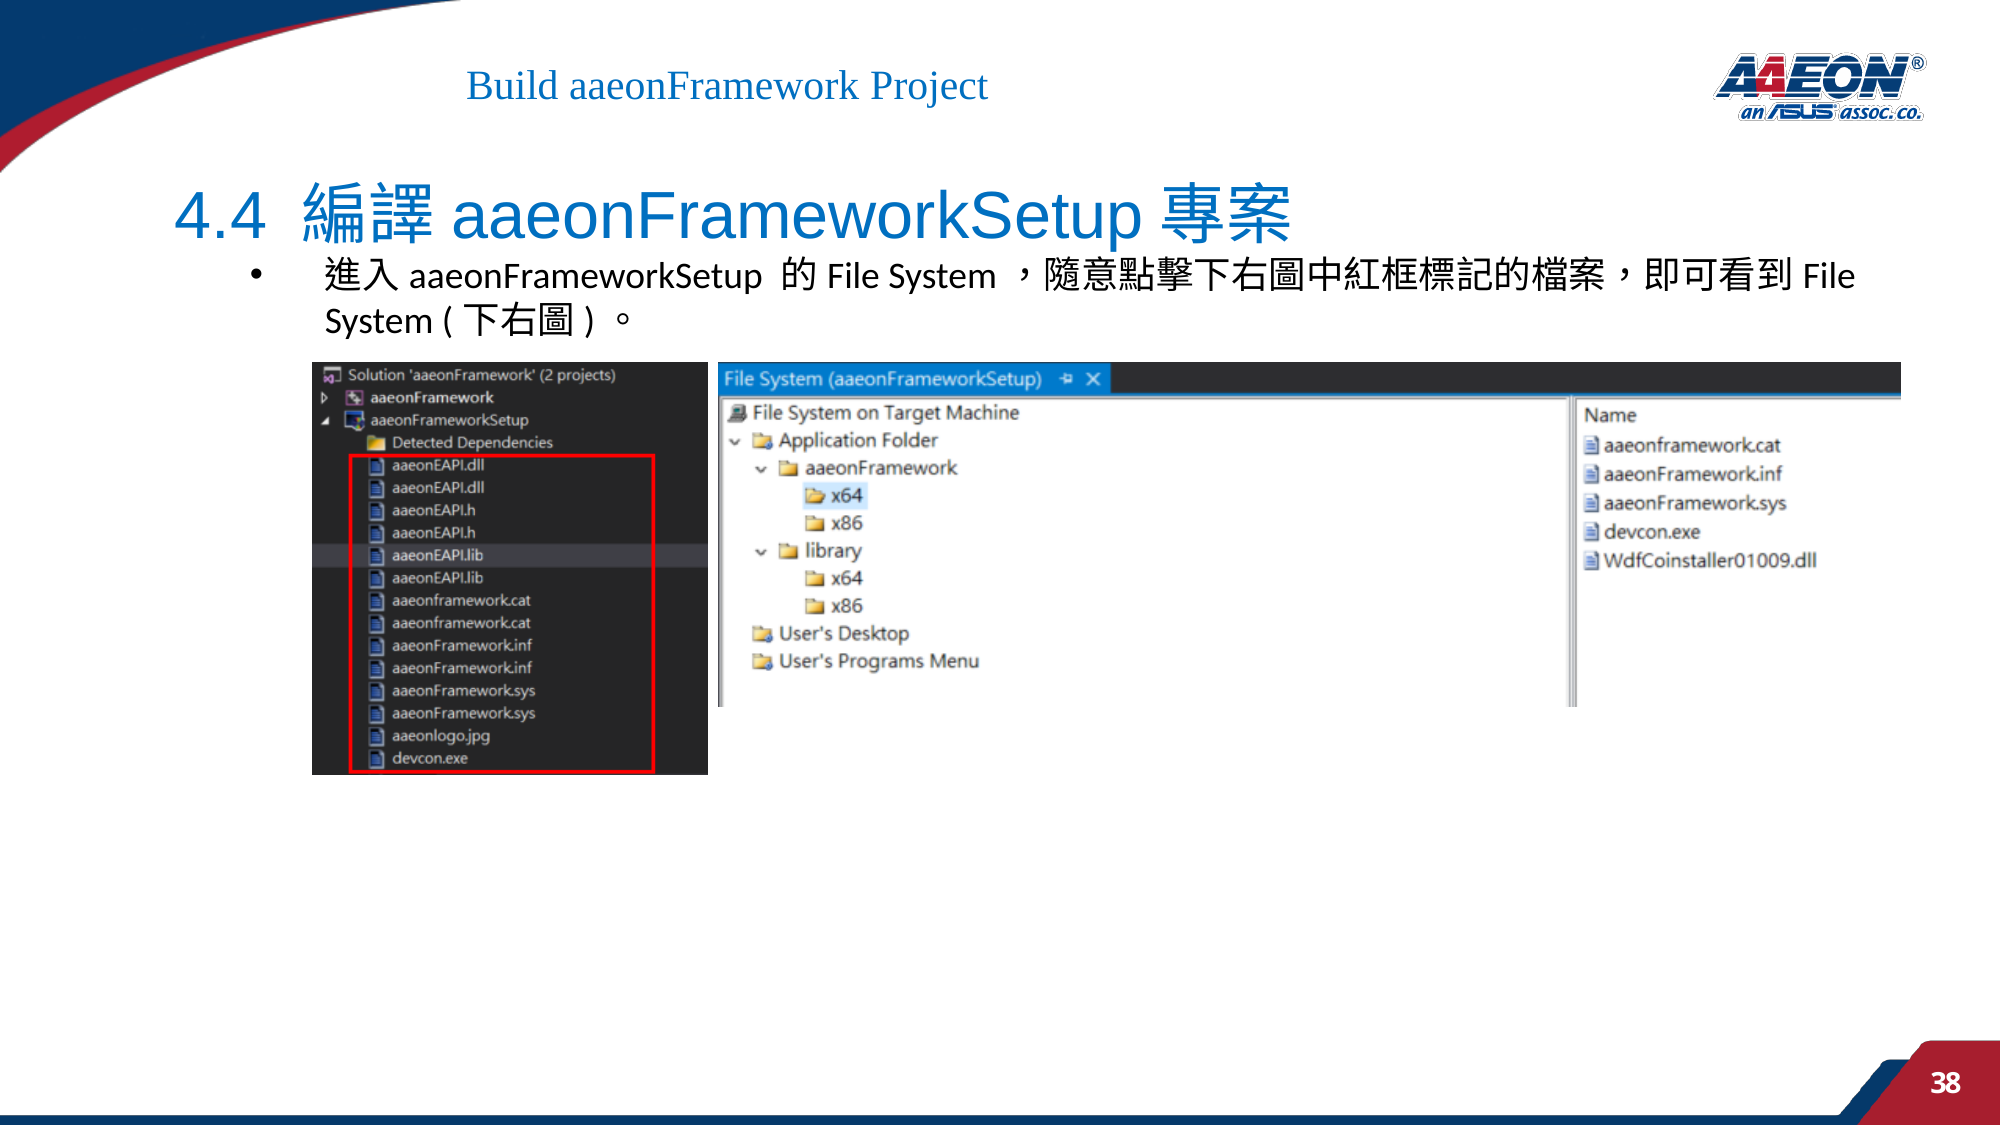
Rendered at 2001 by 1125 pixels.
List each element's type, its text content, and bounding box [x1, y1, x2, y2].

list 4.4 編譯aaeonFrameworkSetup專案 進入aaeonFrameworkSetup 的File System，隨意點擊下右圖中紅框標記的檔案，即可看到File System (下右圖)。 第一次編譯專案，需要對aaeonFramework 以及library重新指定檔案，故請將SDK library專案以及aaeonFramework專案所編好的x64與x86版本檔案加入，以取代原本的檔案。 [174, 171, 1911, 1125]
slide_number 38 [1926, 1074, 1964, 1108]
picture [0, 0, 2000, 1125]
picture [718, 362, 1901, 707]
title Build aaeonFramework Project [466, 58, 1522, 109]
picture [312, 362, 709, 776]
